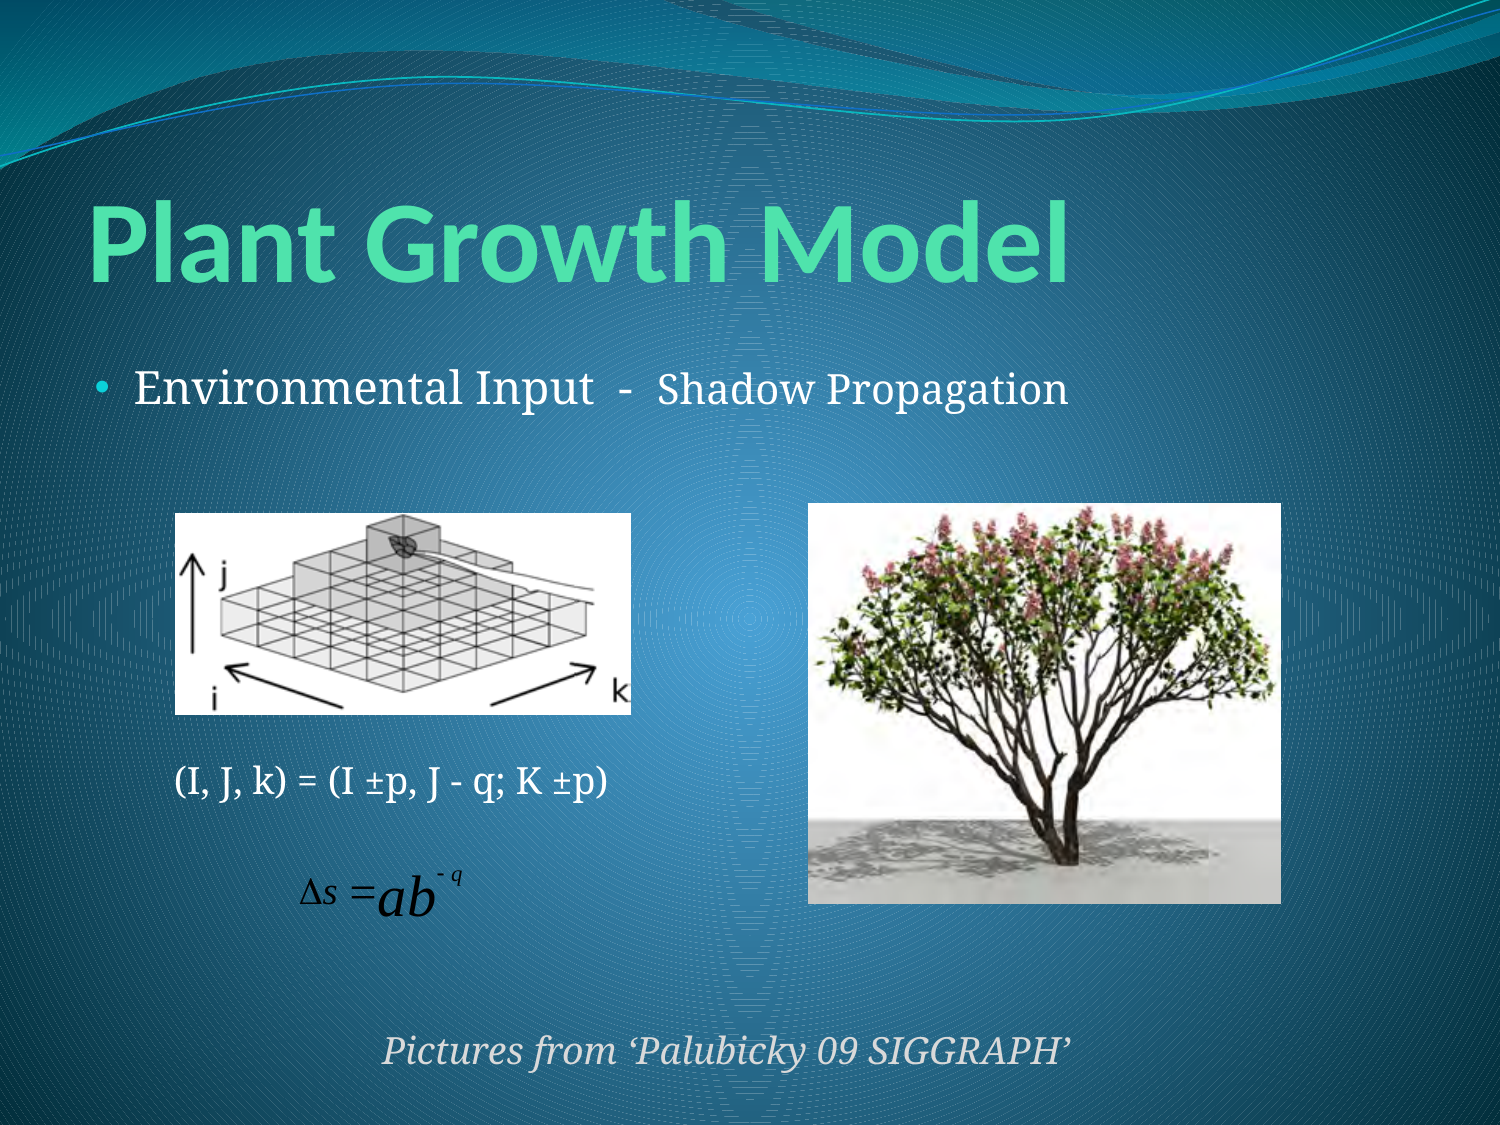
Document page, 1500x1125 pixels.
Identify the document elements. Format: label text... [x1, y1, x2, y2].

picture [175, 513, 631, 716]
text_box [292, 855, 469, 928]
picture [808, 503, 1281, 905]
list Environmental Input - Shadow Propagation [86, 351, 1362, 1055]
text_box Pictures from ‘Palubicky 09 SIGGRAPH’ [367, 1019, 1086, 1080]
text_box (I, J, k) = (I ±p, J - q; K ±p) [159, 749, 625, 810]
title Plant Growth Model [86, 82, 1362, 306]
